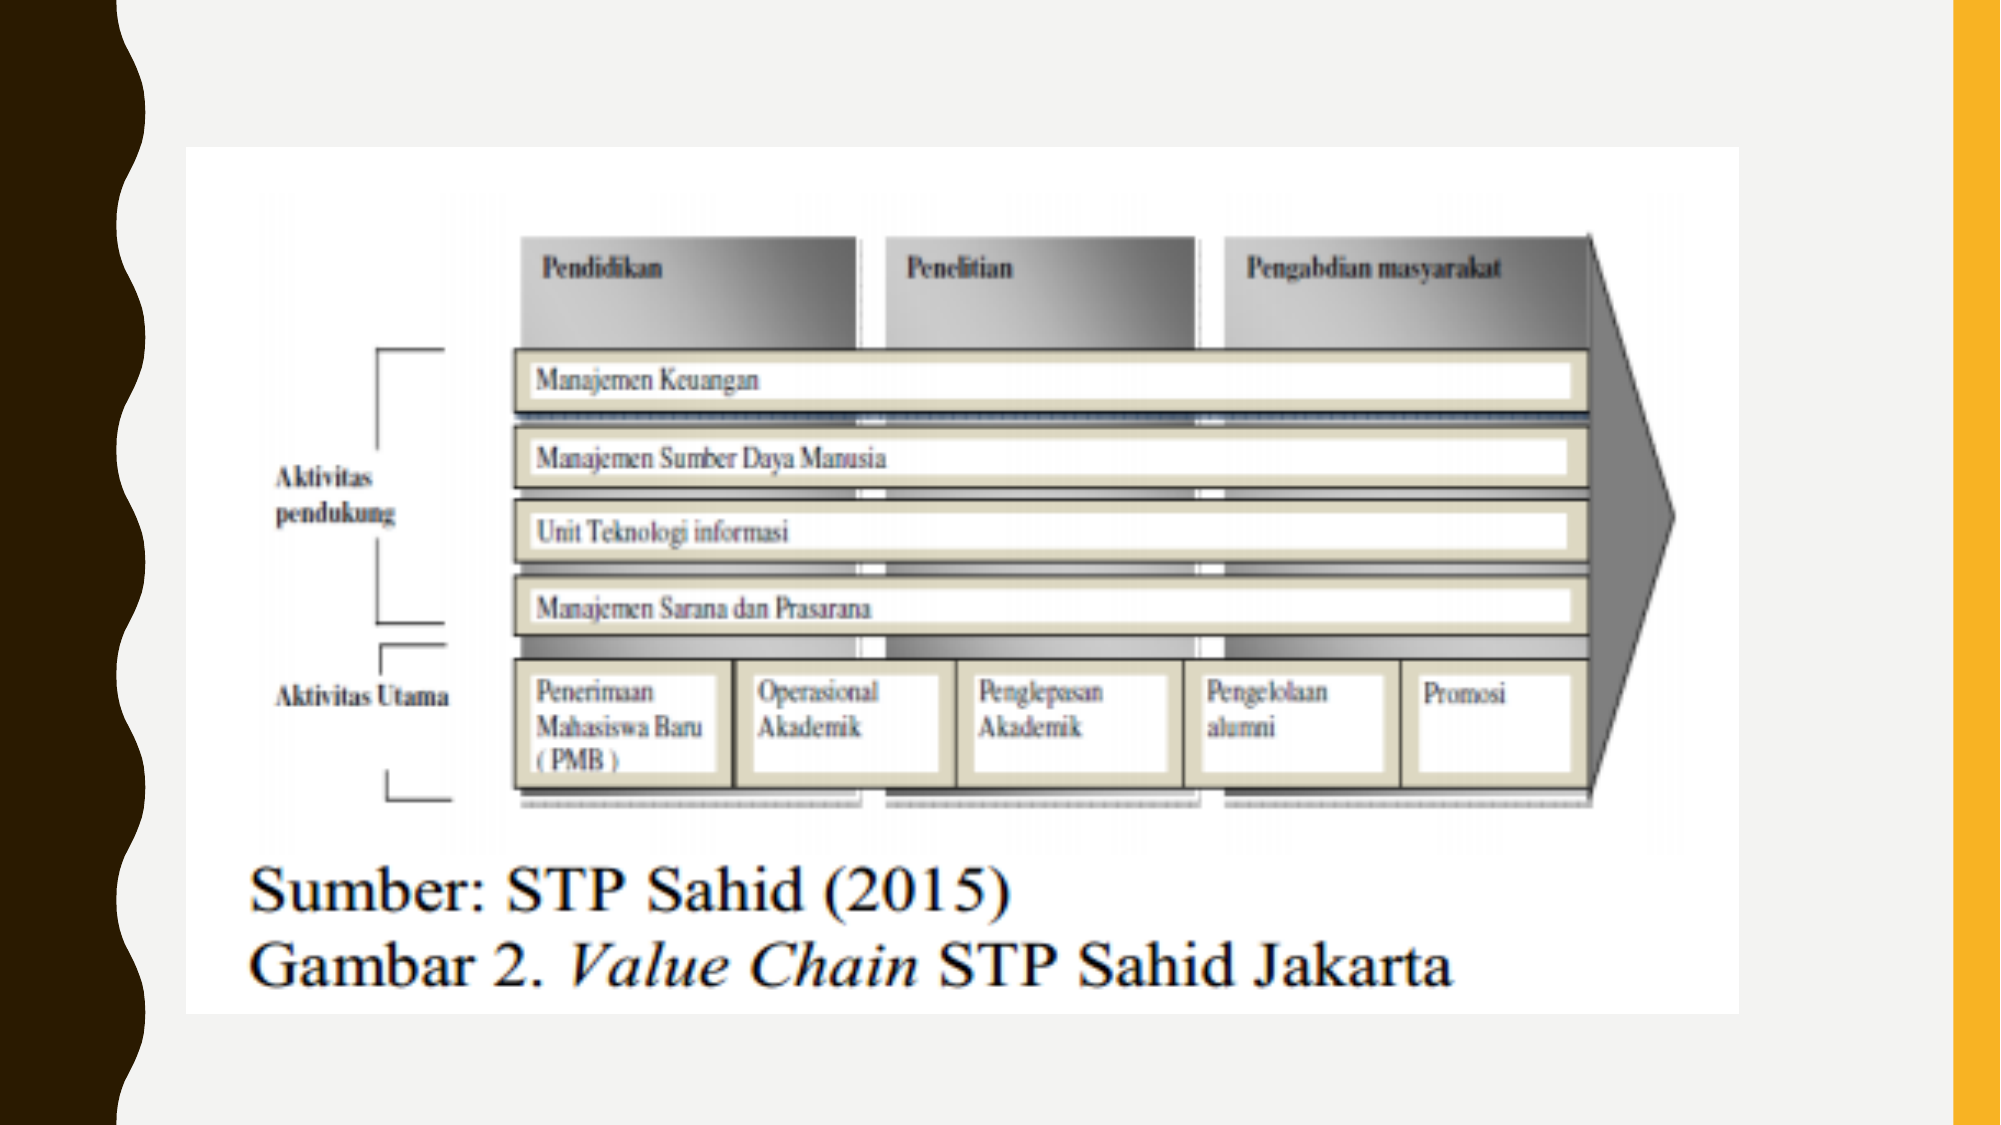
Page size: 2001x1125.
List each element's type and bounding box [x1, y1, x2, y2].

picture [186, 147, 1739, 1014]
